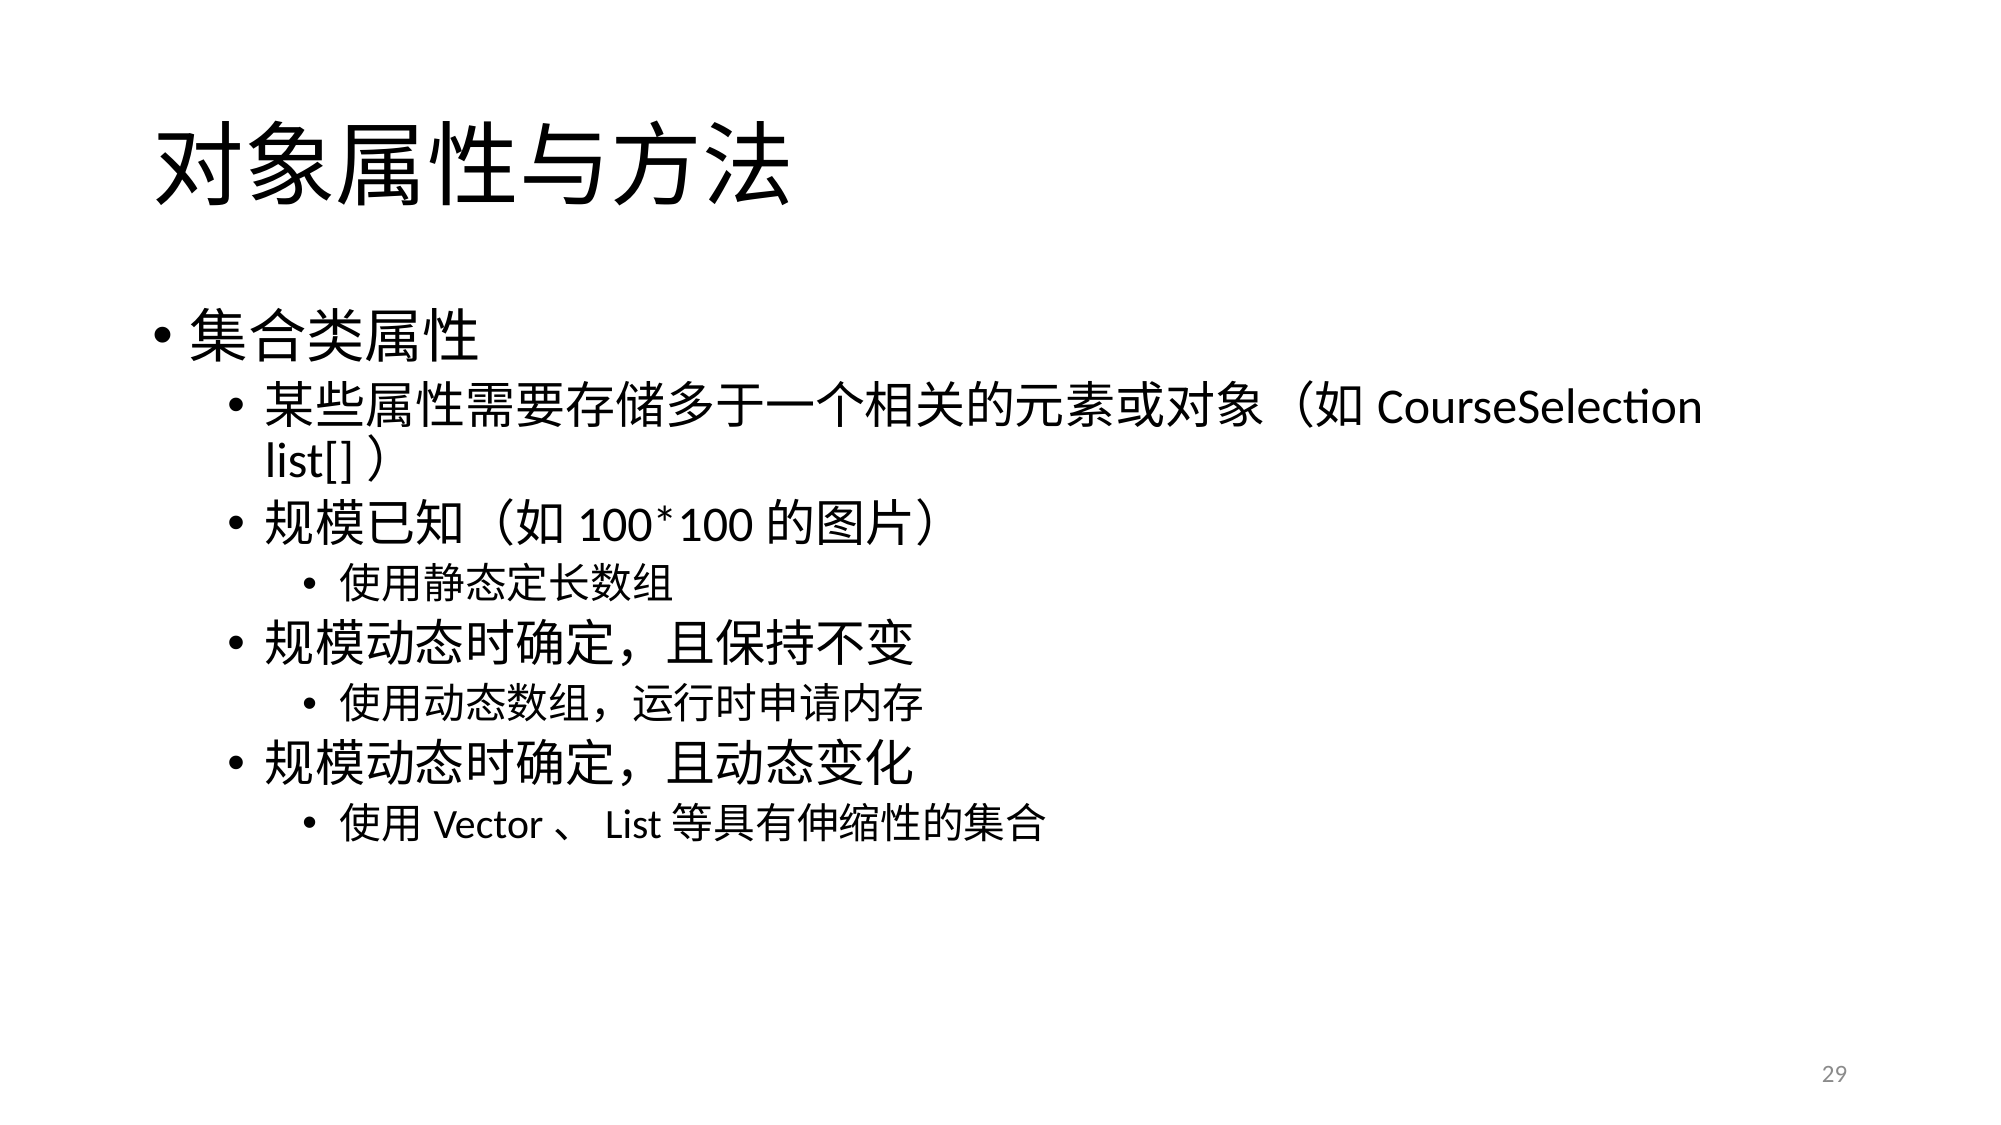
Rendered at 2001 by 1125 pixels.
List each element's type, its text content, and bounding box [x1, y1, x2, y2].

title 对象属性与方法 [137, 59, 1863, 278]
list 集合类属性 某些属性需要存储多于一个相关的元素或对象（如CourseSelection list[]） 规模已知（如100*100的图片） 使用静态定长数组 规模动态时确定，且保持不变 使用动态数组，运行时申请内存 规模动态时确定，且动态变化 使用Vector、List等具有伸缩性的集合 [137, 299, 1863, 1014]
slide_number 29 [1412, 1042, 1863, 1103]
